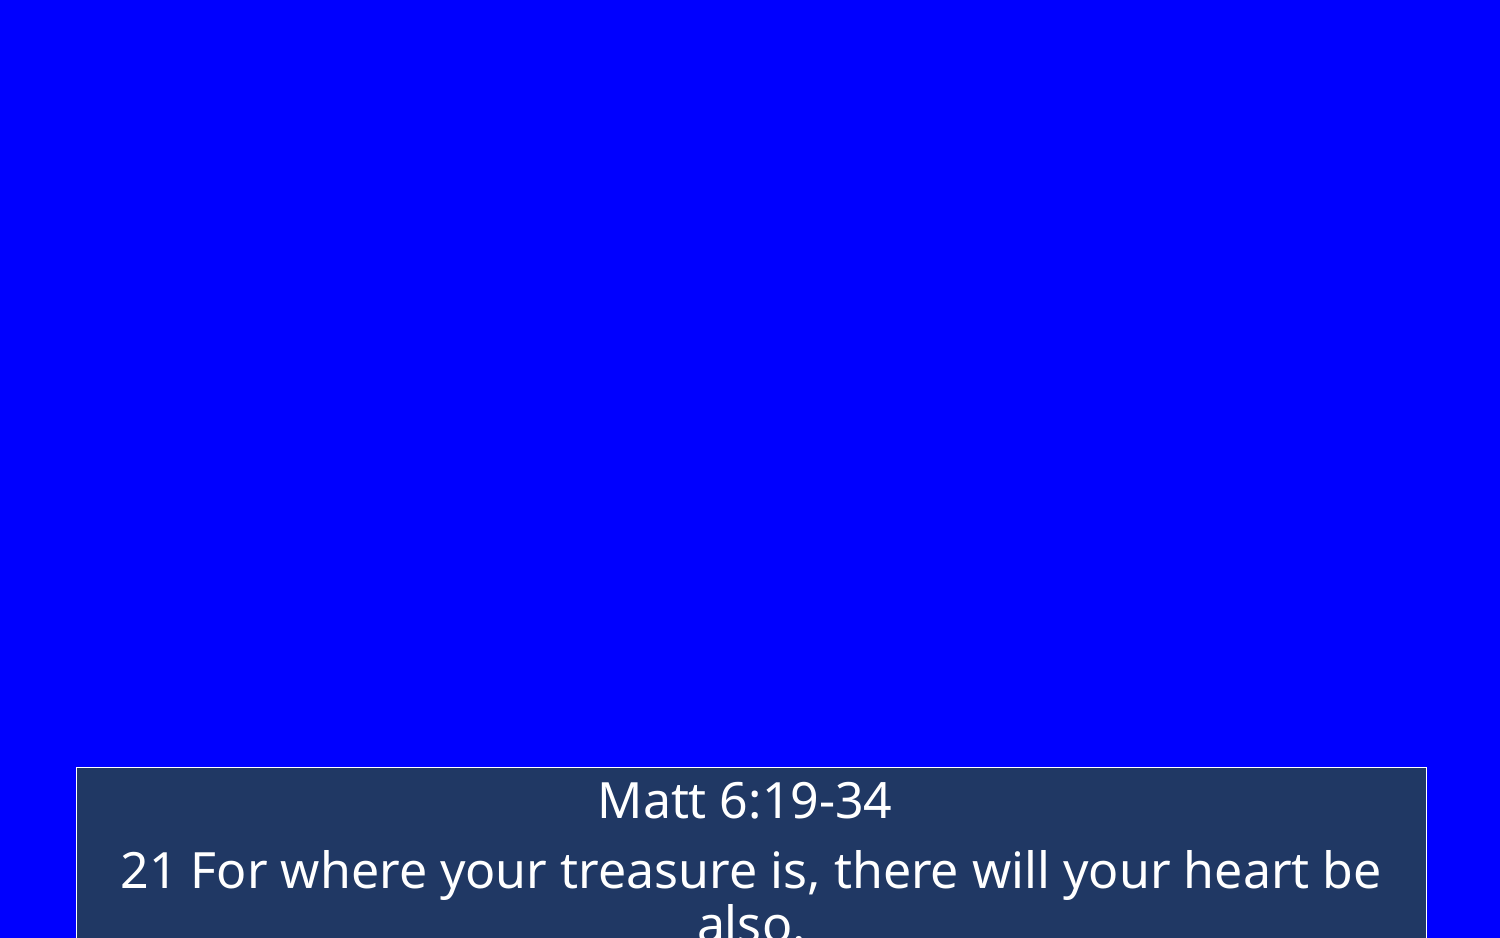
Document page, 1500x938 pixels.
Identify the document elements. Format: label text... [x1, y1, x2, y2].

subtitle Matt 6:19-34 21 For where your treasure is, there will your heart be also. [76, 767, 1427, 938]
